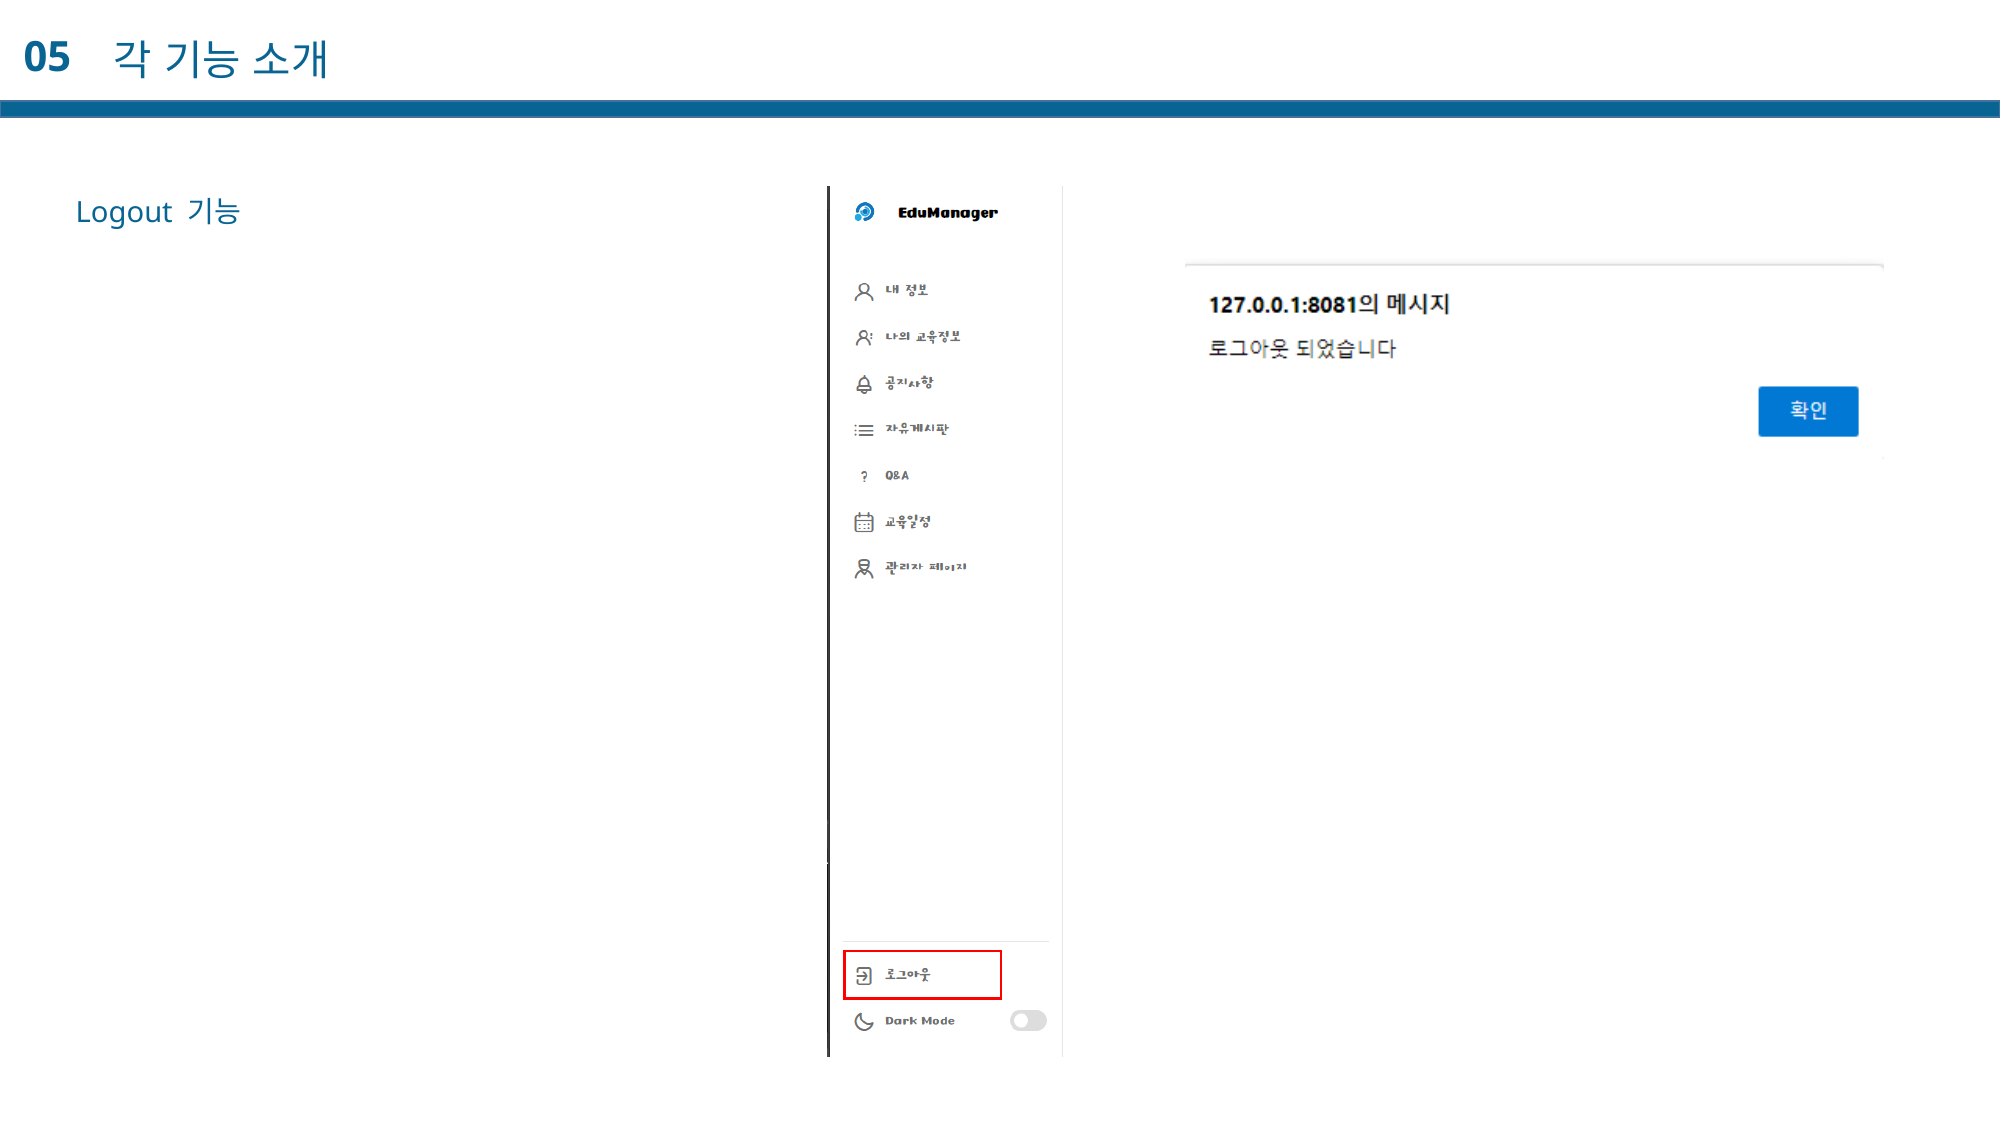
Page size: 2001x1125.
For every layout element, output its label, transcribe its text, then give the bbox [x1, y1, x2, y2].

picture [1184, 258, 1884, 459]
text_box [0, 100, 2000, 118]
text_box 05 [8, 22, 87, 88]
text_box Logout 기능 [60, 186, 608, 236]
picture [827, 186, 1065, 1057]
text_box 각 기능 소개 [99, 26, 346, 92]
